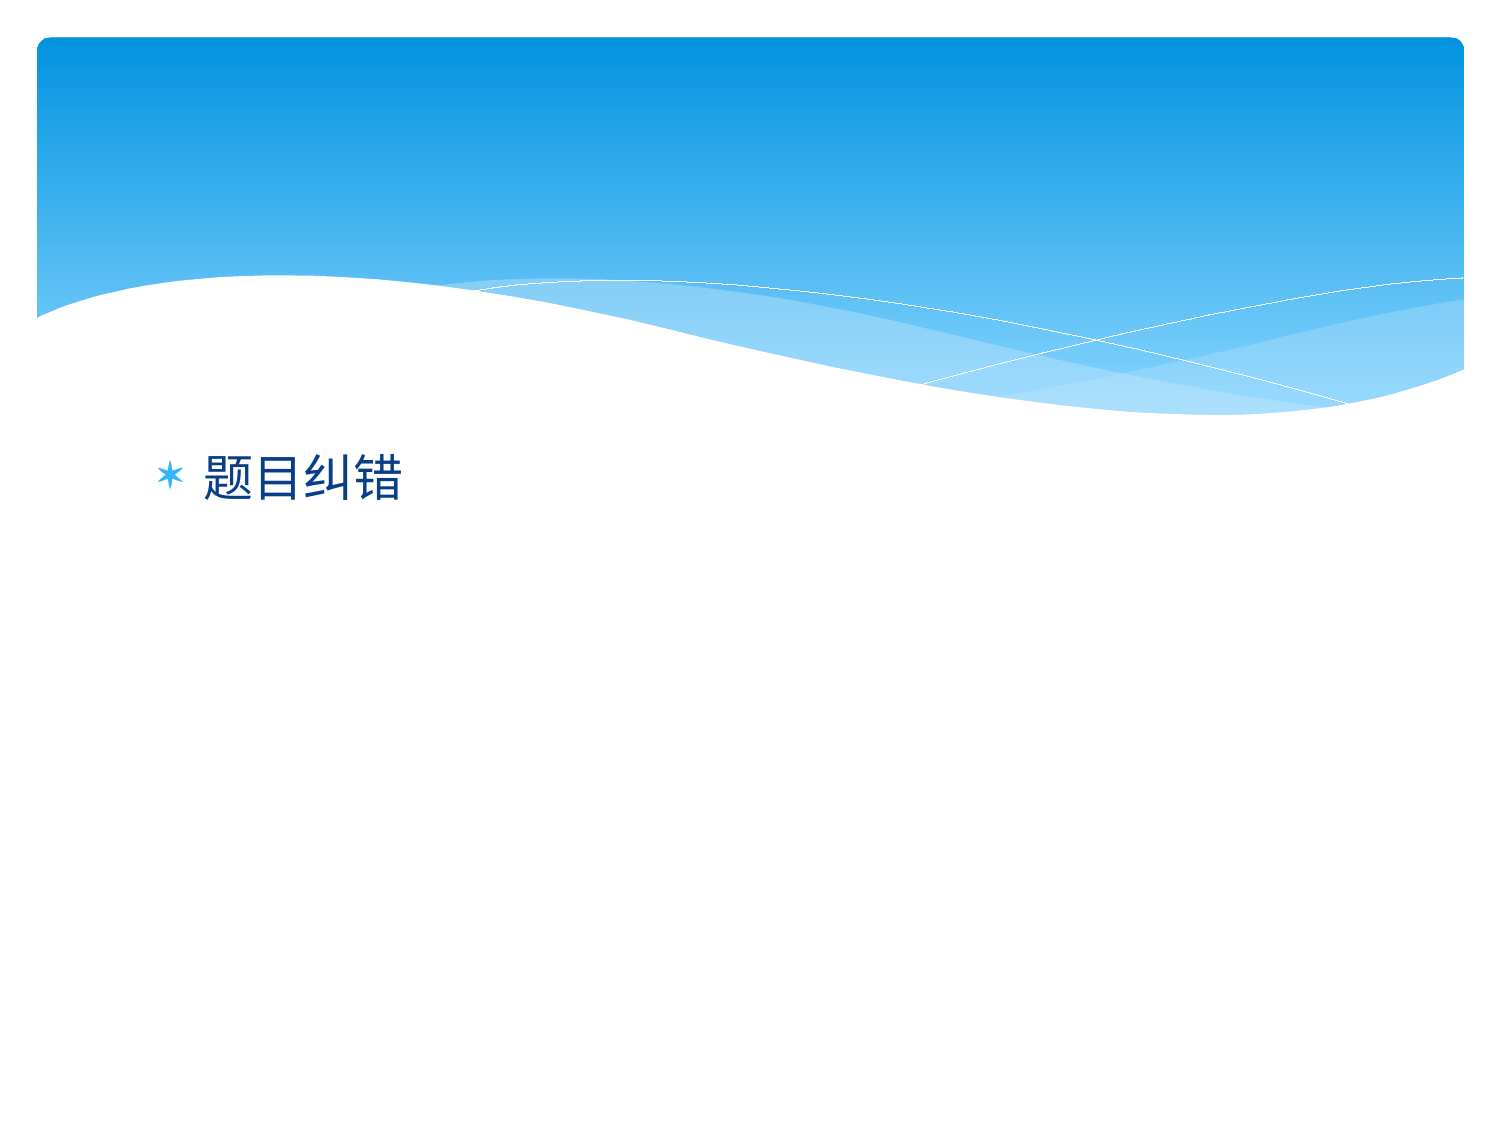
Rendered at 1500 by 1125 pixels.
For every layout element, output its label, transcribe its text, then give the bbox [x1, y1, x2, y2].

list 题目纠错 [143, 438, 1359, 1005]
